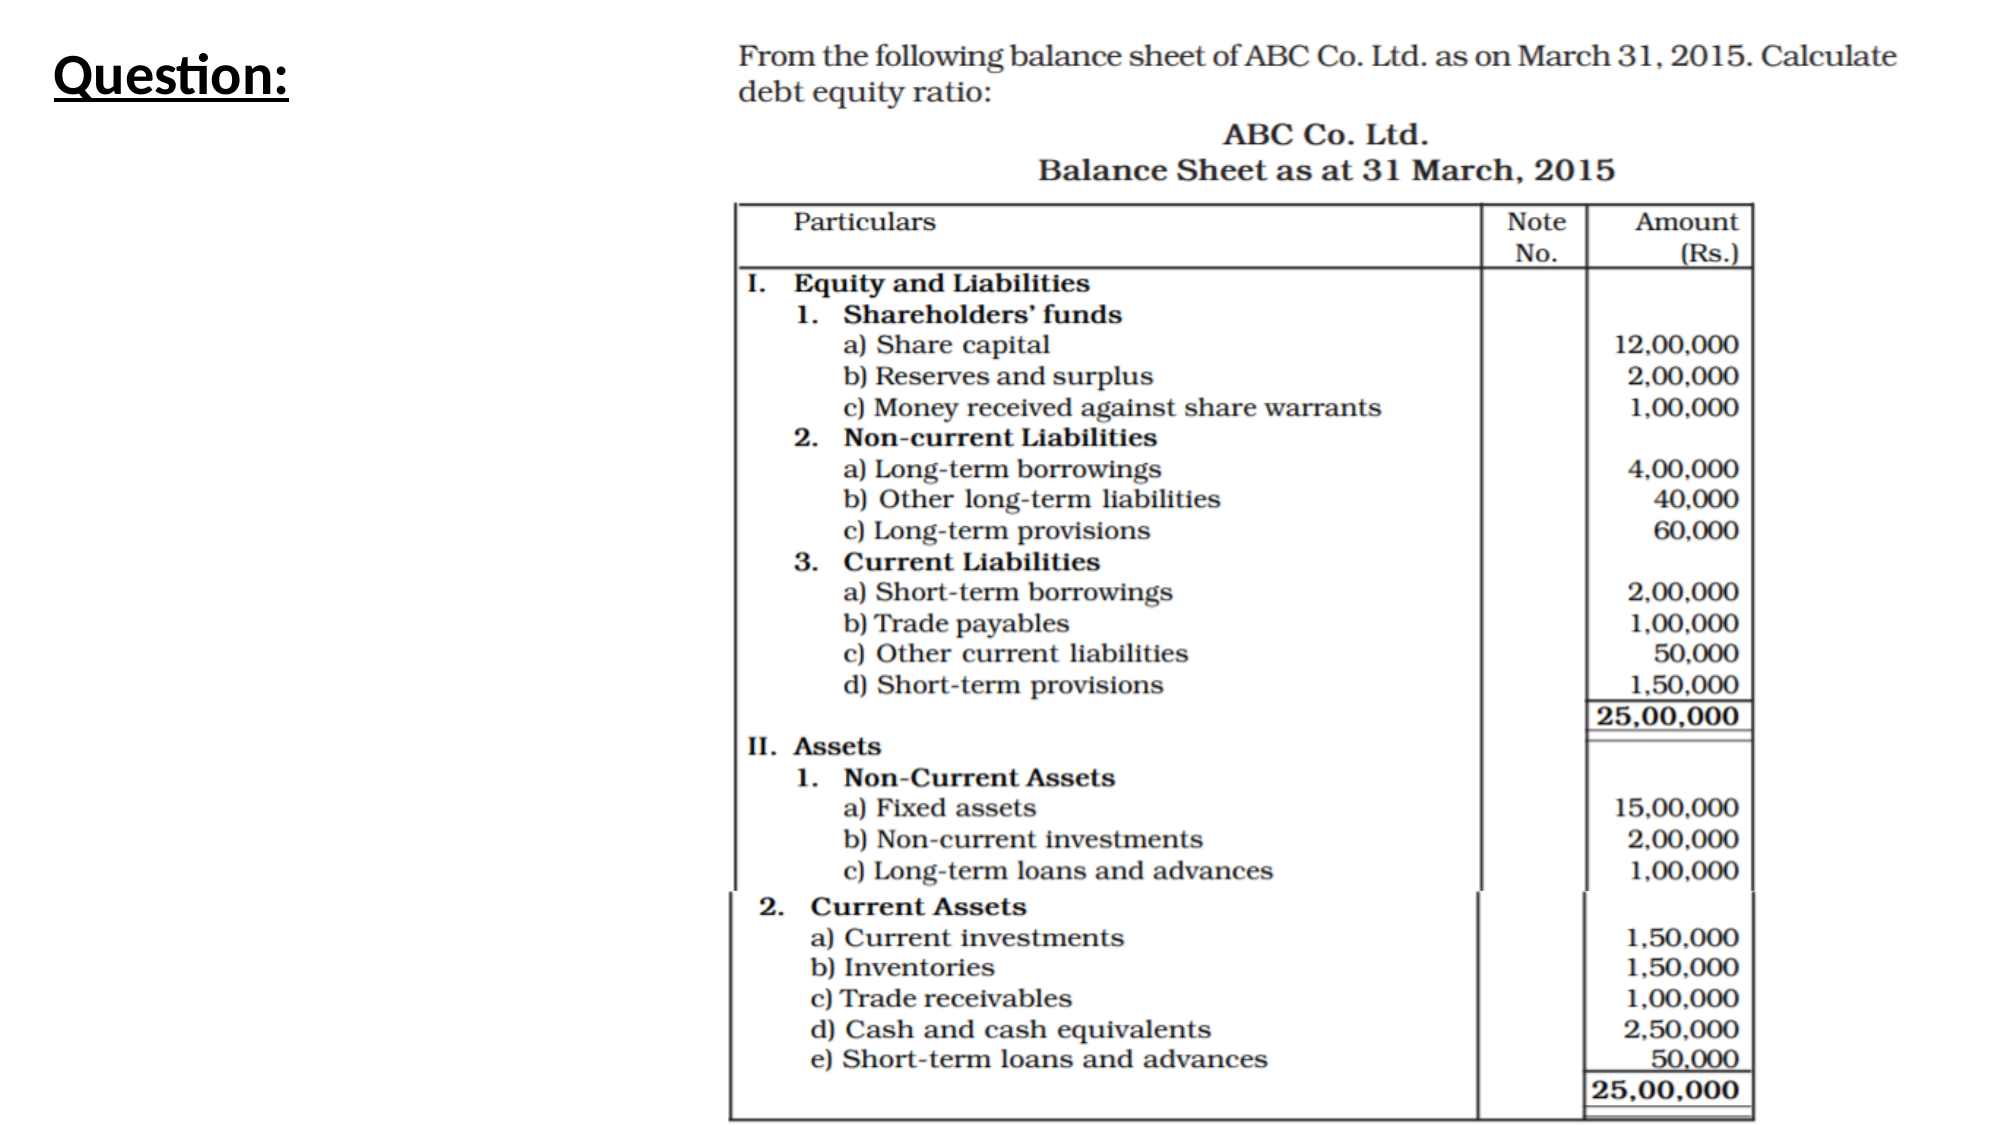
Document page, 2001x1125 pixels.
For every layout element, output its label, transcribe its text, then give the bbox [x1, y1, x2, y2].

text_box Question: [39, 28, 1039, 114]
picture [709, 40, 1918, 1125]
